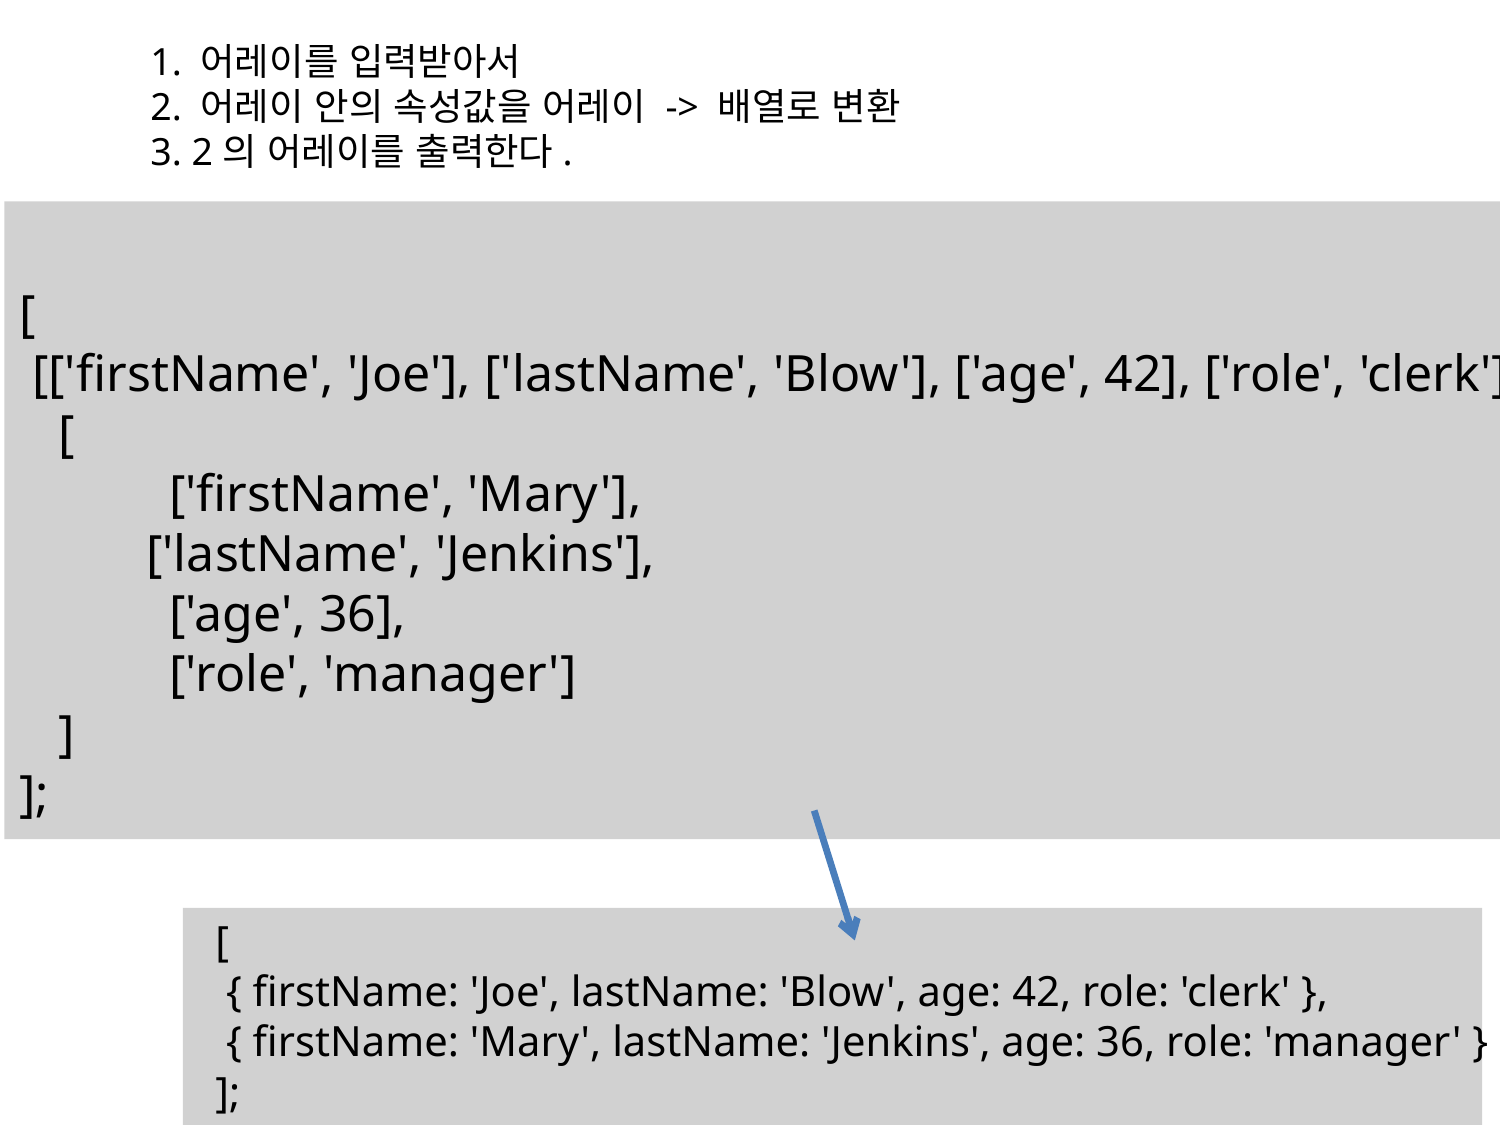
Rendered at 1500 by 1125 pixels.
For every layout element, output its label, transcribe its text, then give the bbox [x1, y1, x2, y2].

text_box 1. 어레이를 입력받아서 2. 어레이 안의 속성값을 어레이 -> 배열로 변환 3. 2의 어레이를 출력한다. [135, 30, 1412, 181]
text_box [ { firstName: 'Joe', lastName: 'Blow', age: 42, role: 'clerk' }, { firstName: 'Mary', lastName: 'Jenkins', age: 36, role: 'manager' } ]; [200, 907, 1500, 1123]
text_box [181, 906, 1484, 1125]
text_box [813, 810, 856, 941]
text_box [ [['firstName', 'Joe'], ['lastName', 'Blow'], ['age', 42], ['role', 'clerk']], [ ['firstName', 'Mary'], ['lastName', 'Jenkins'], ['age', 36], ['role', 'manager'] ] ]; [4, 273, 1500, 829]
text_box [2, 199, 1500, 841]
